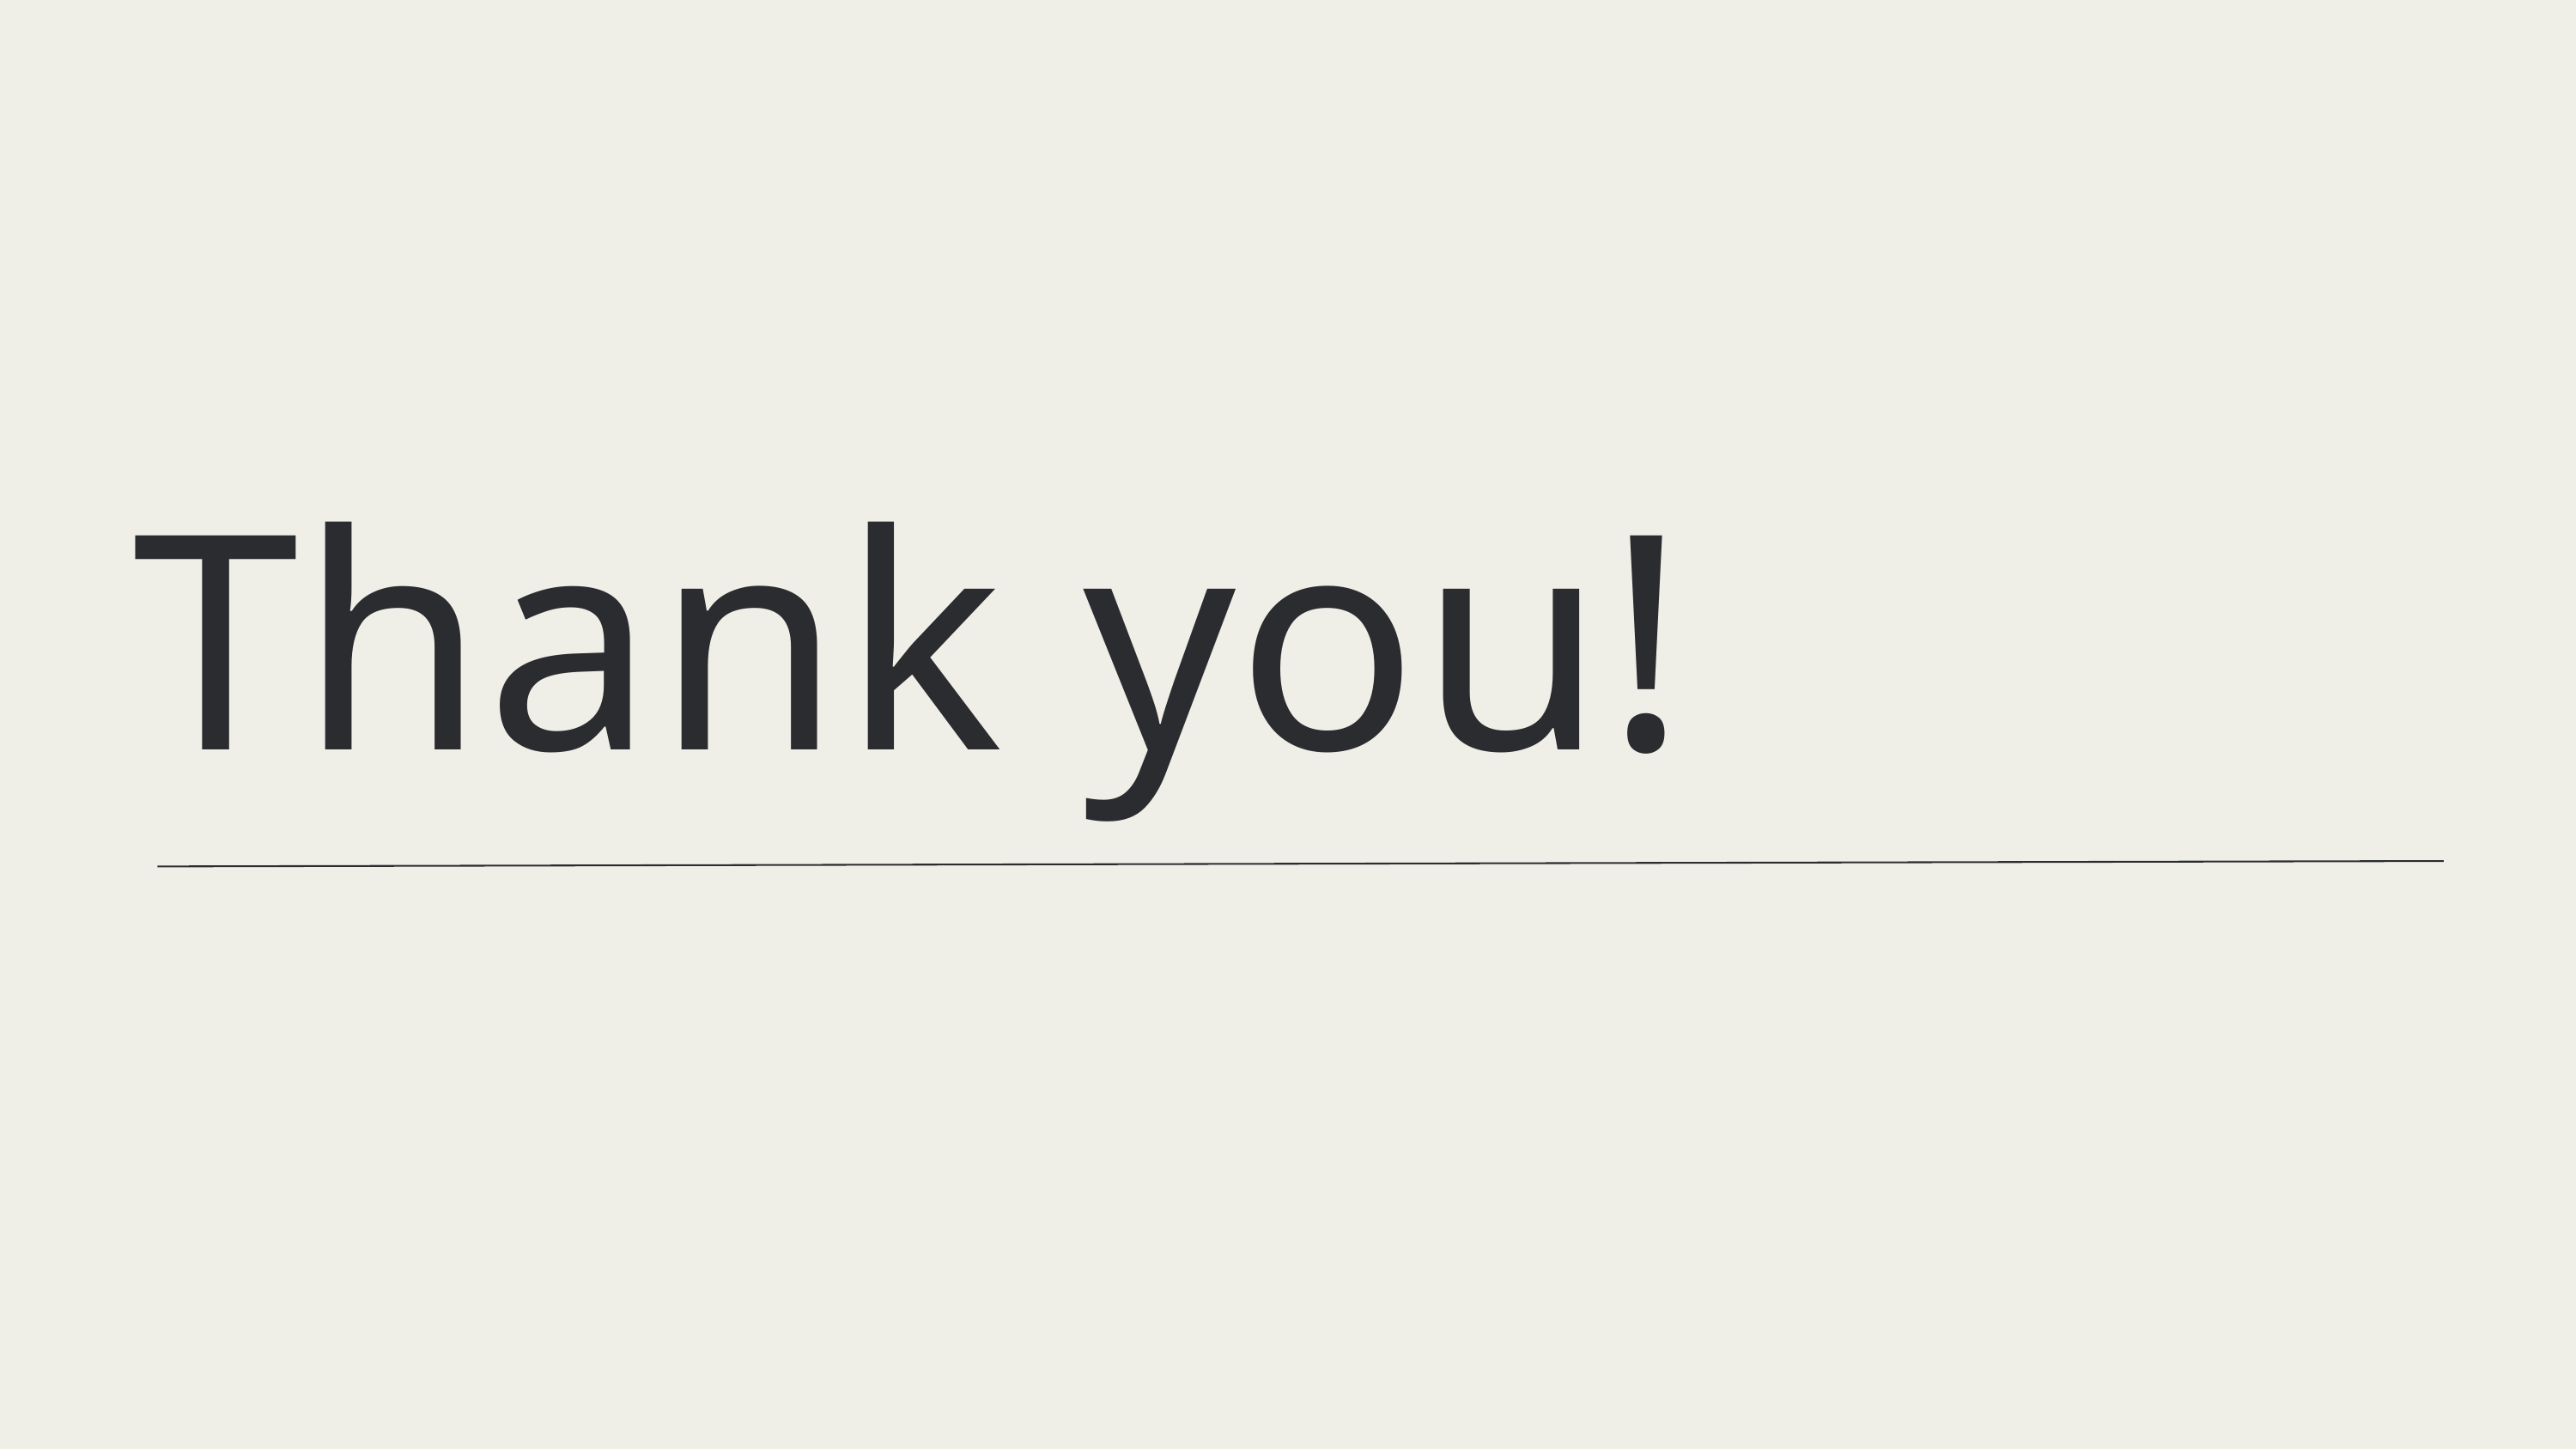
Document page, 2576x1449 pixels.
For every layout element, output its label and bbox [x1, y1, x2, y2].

text_box [131, 488, 2445, 868]
